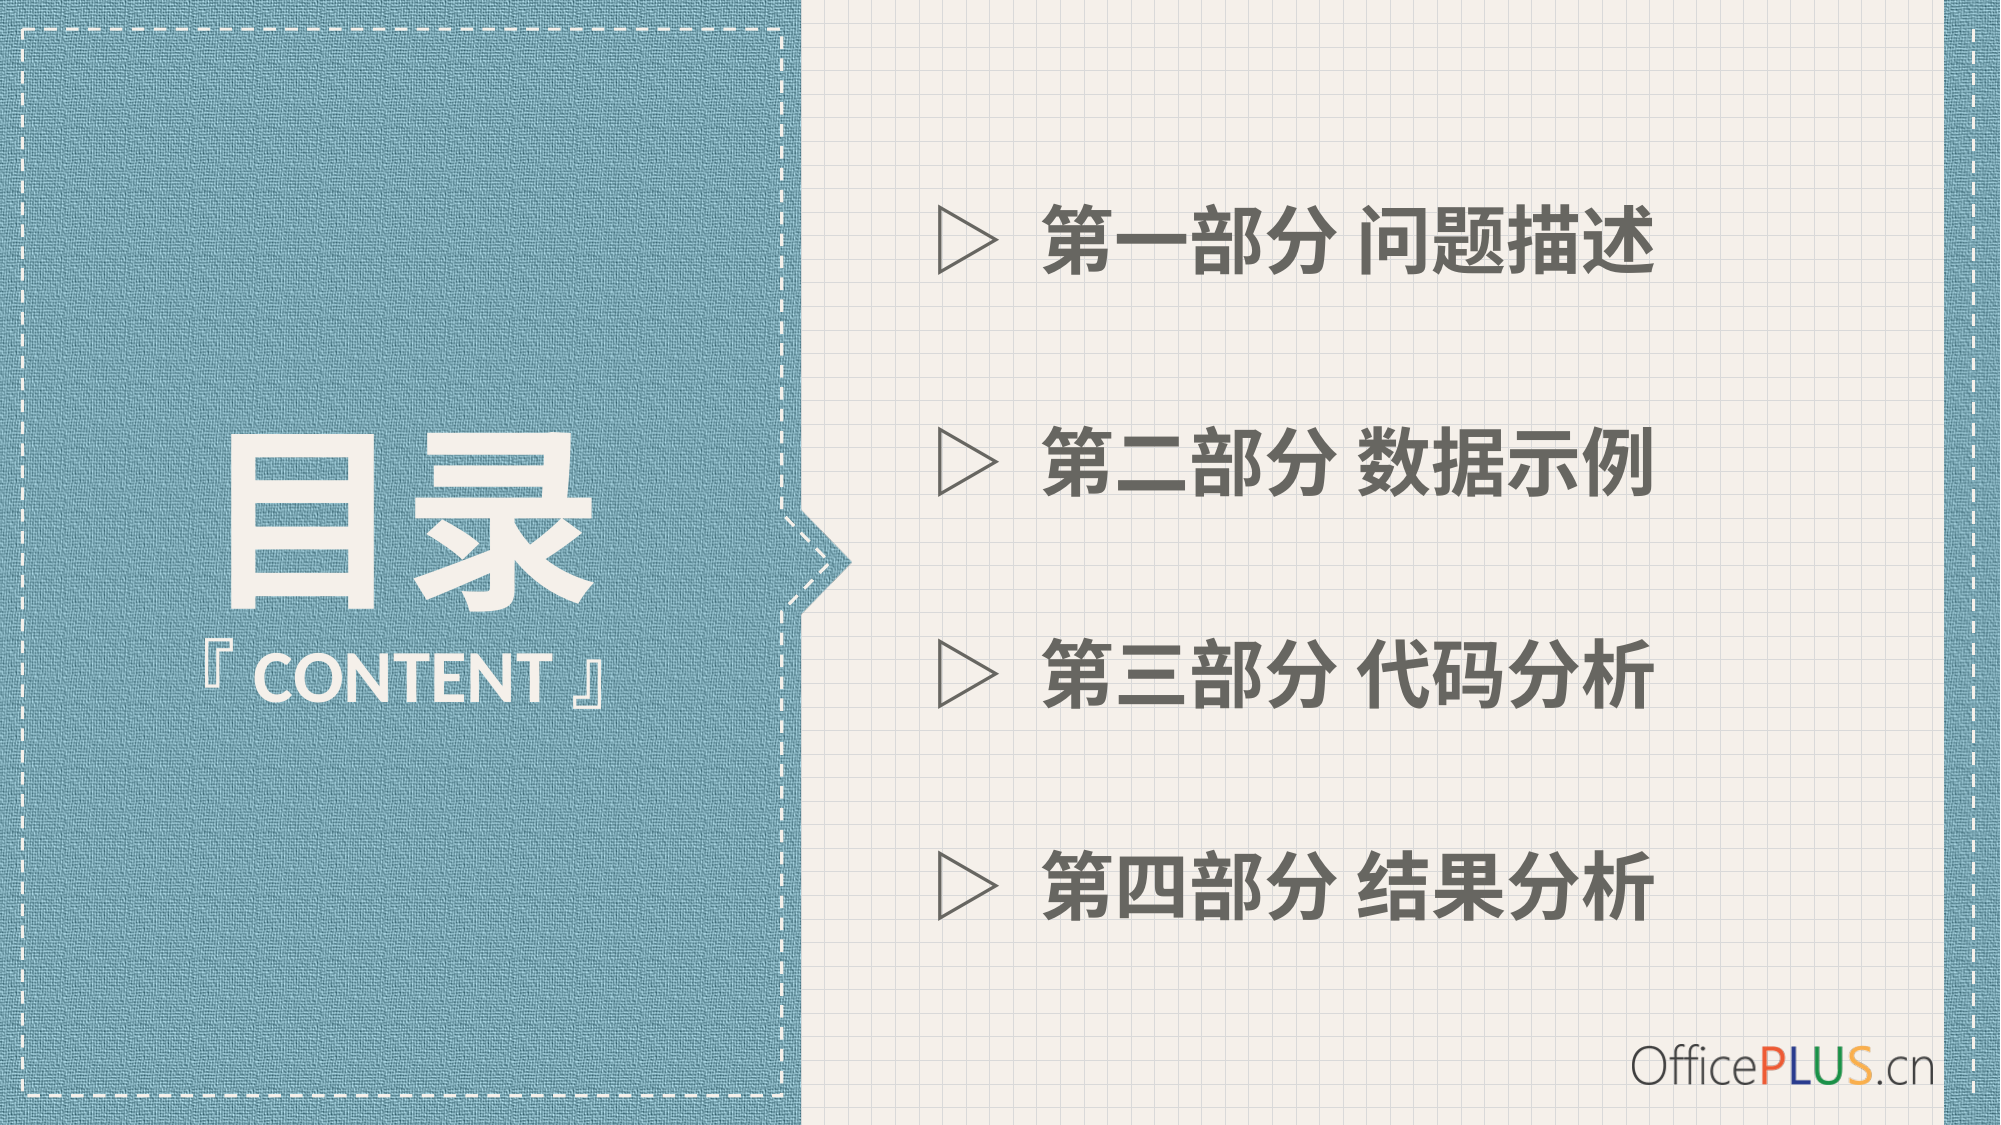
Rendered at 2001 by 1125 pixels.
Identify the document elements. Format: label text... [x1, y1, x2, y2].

picture [1632, 1044, 1933, 1085]
text_box ▷ 第一部分 问题描述 [914, 186, 1671, 292]
picture [0, 0, 852, 1125]
picture [1944, 0, 2000, 1125]
text_box ▷ 第三部分 代码分析 [914, 620, 1671, 725]
text_box ▷ 第四部分 结果分析 [914, 832, 1671, 938]
text_box ▷ 第二部分 数据示例 [914, 408, 1671, 513]
